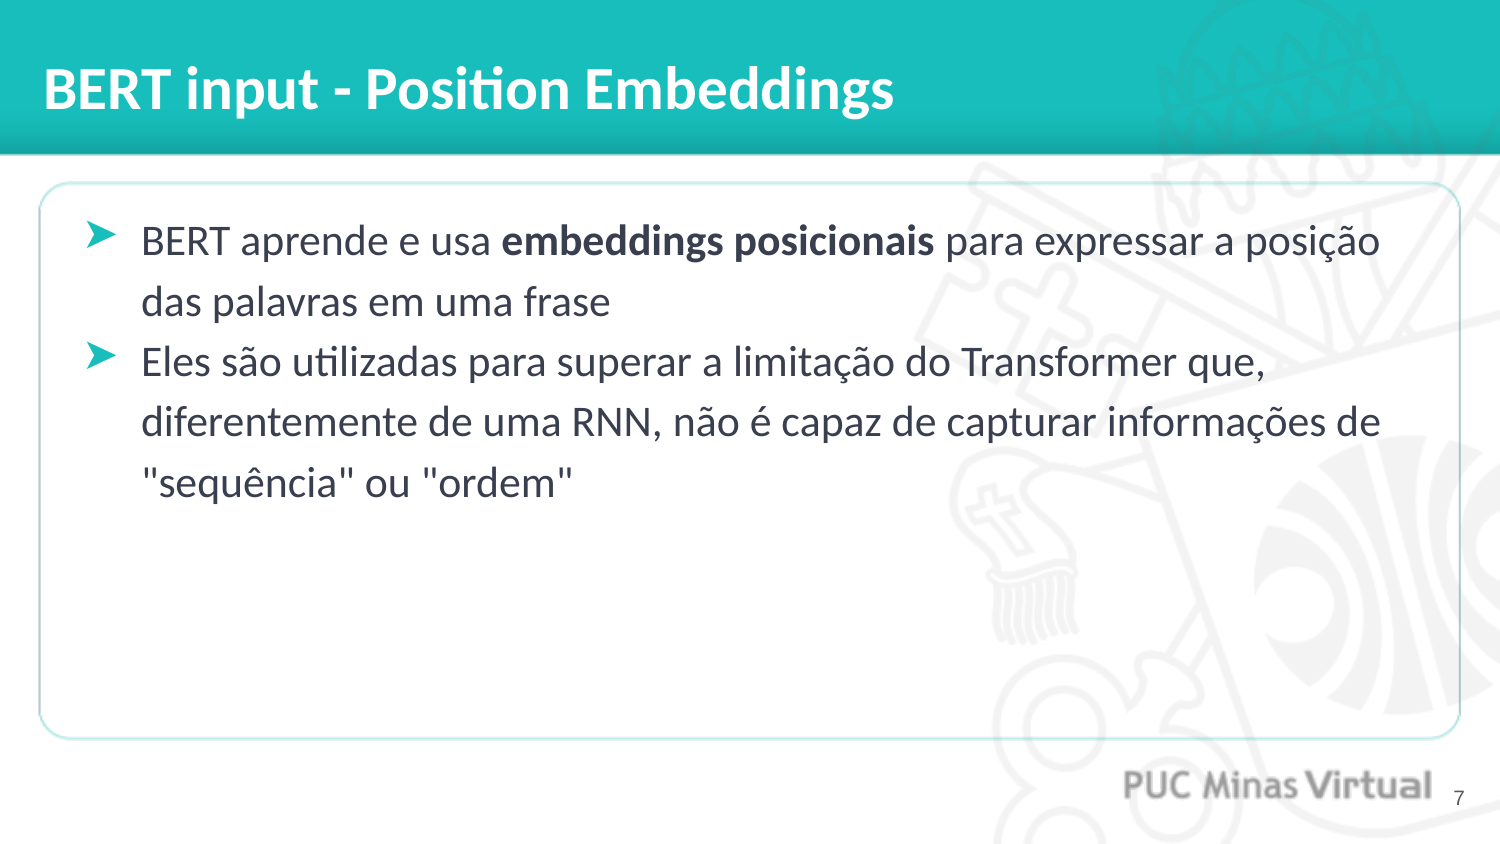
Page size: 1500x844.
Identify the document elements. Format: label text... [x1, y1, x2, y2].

slide_number ‹#› [1389, 764, 1480, 830]
picture [0, 0, 1500, 844]
list BERT aprende e usa embeddings posicionais para expressar a posição das palavras em uma frase Eles são utilizadas para superar a limitação do Transformer que, diferentemente de uma RNN, não é capaz de capturar informações de "sequência" ou "ordem" [51, 189, 1449, 728]
title BERT input - Position Embeddings [28, 7, 1073, 163]
